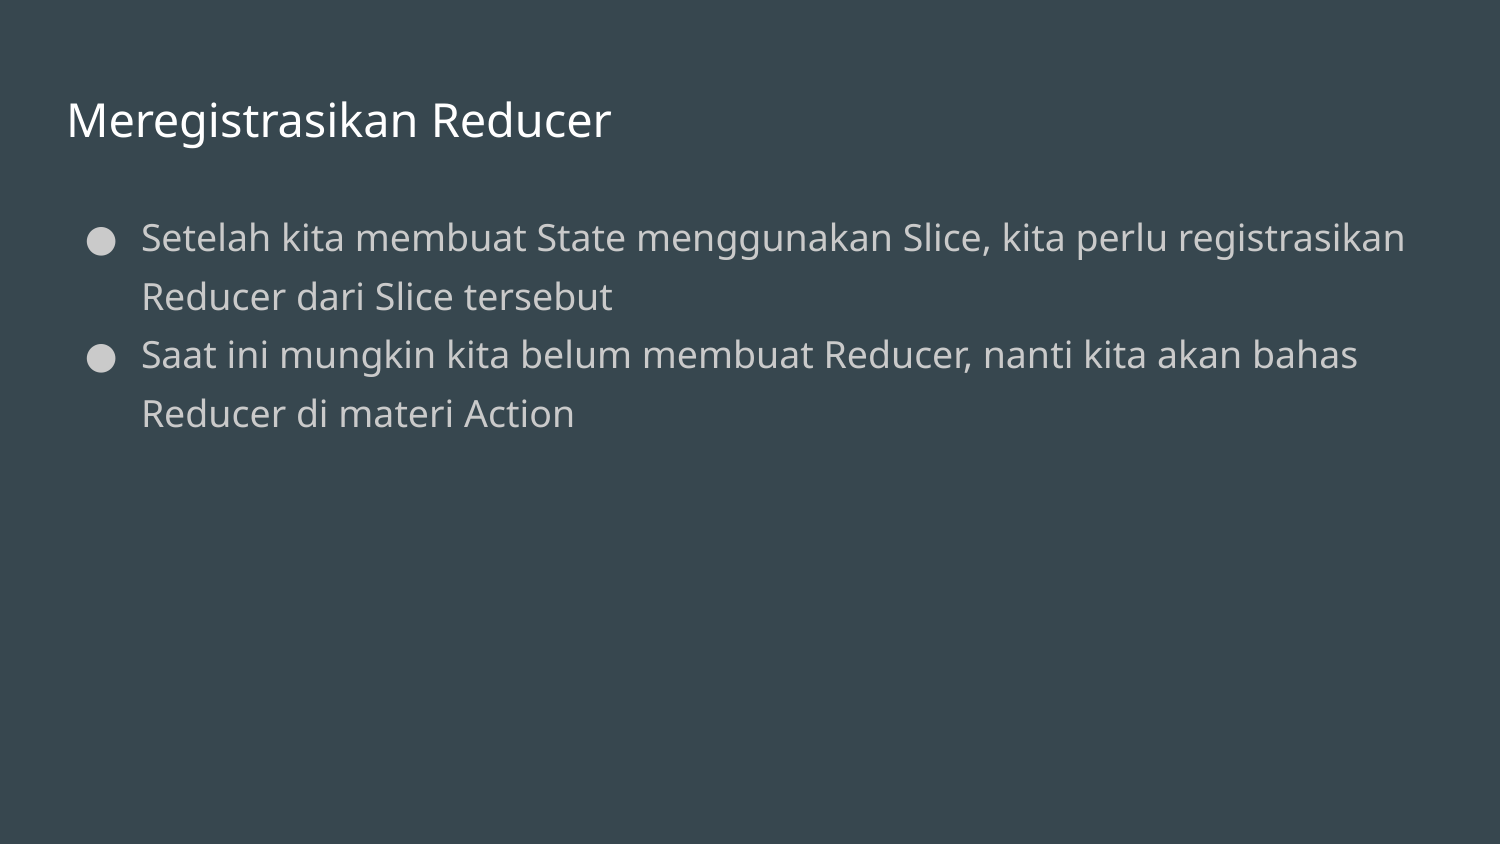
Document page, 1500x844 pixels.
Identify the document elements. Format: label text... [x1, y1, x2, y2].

title Meregistrasikan Reducer [51, 72, 1449, 167]
list Setelah kita membuat State menggunakan Slice, kita perlu registrasikan Reducer dari Slice tersebut Saat ini mungkin kita belum membuat Reducer, nanti kita akan bahas Reducer di materi Action [51, 189, 1449, 750]
